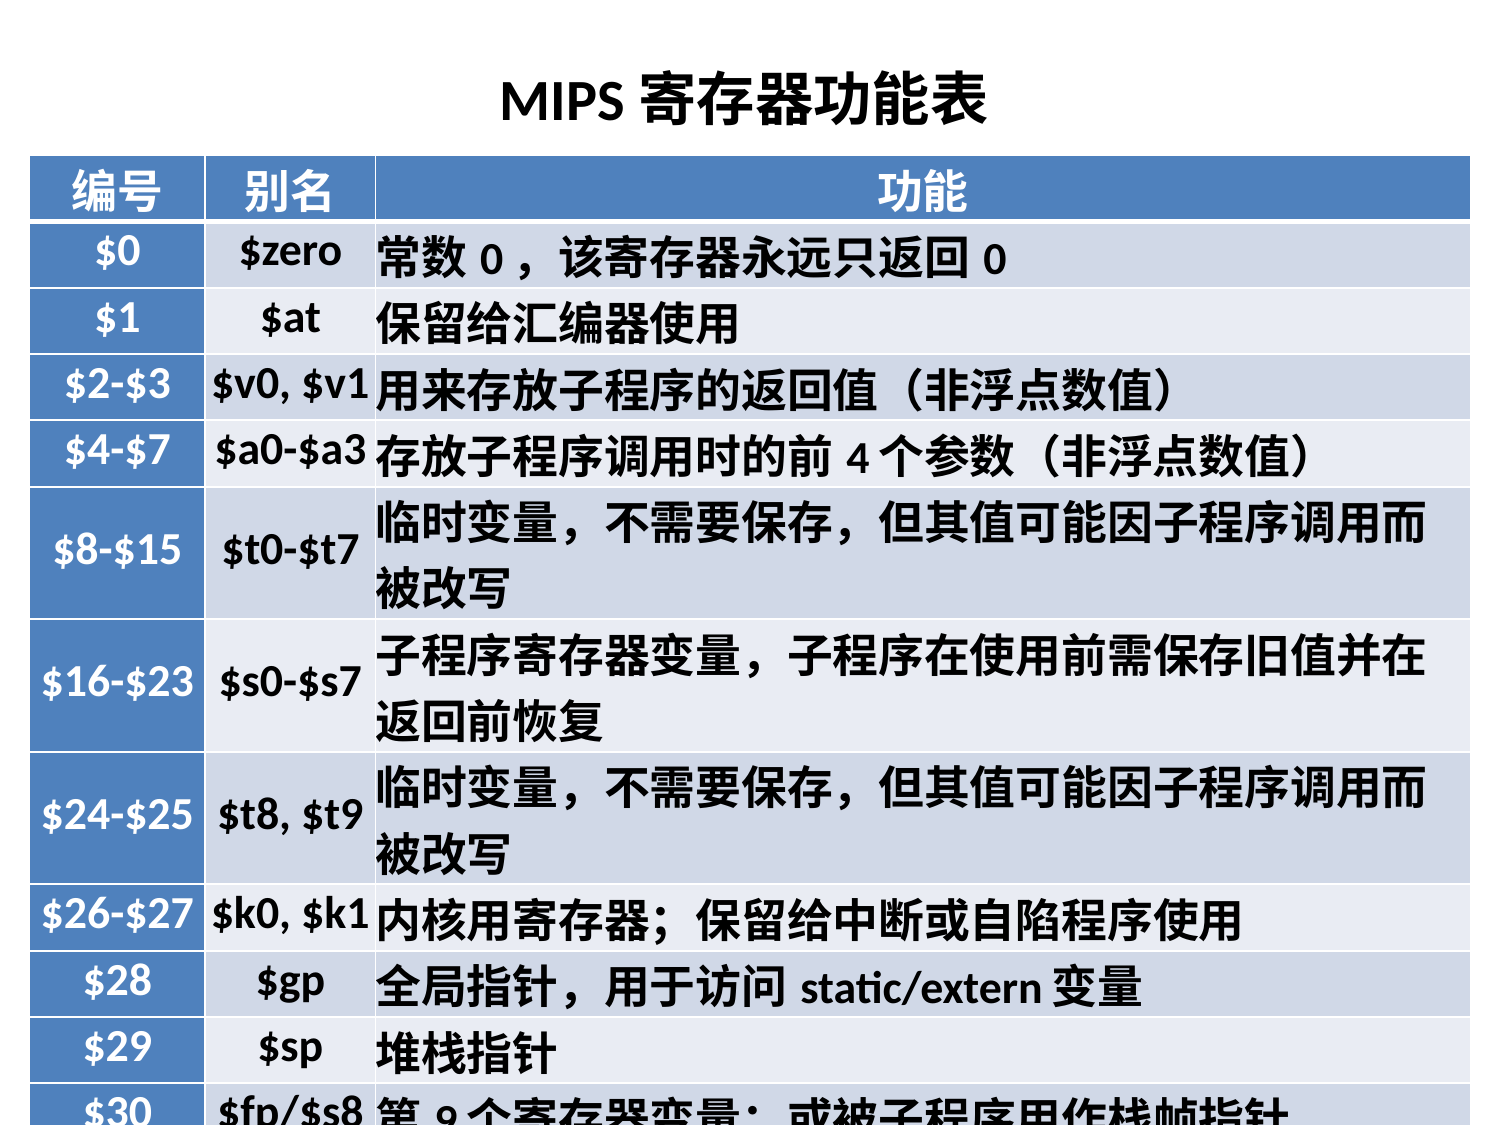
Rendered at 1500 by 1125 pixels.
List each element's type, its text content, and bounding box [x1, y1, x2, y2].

table_cell $4-$7 [30, 421, 204, 486]
table_cell 子程序寄存器变量，子程序在使用前需保存旧值并在返回前恢复 [376, 620, 1470, 751]
table_cell 全局指针，用于访问static/extern变量 [376, 952, 1470, 1016]
table_cell $at [206, 289, 375, 353]
table_cell $0 [30, 224, 204, 287]
table_cell $28 [30, 952, 204, 1016]
table_cell $8-$15 [30, 488, 204, 618]
table_header 编号 [30, 156, 204, 219]
table_cell $gp [206, 952, 375, 1016]
table_cell $16-$23 [30, 620, 204, 751]
table_cell $s0-$s7 [206, 620, 375, 751]
table_header 功能 [376, 156, 1470, 219]
table_header 别名 [206, 156, 375, 219]
table_cell 用来存放子程序的返回值（非浮点数值） [376, 355, 1470, 419]
table_cell $k0, $k1 [206, 885, 375, 950]
table_cell $zero [206, 224, 375, 287]
table_cell $t0-$t7 [206, 488, 375, 618]
table_cell $26-$27 [30, 885, 204, 950]
table_cell $29 [30, 1018, 204, 1082]
table_cell 常数0，该寄存器永远只返回0 [376, 224, 1470, 287]
table_cell $24-$25 [30, 753, 204, 883]
table_cell $30 [30, 1084, 204, 1125]
table_cell $fp/$s8 [206, 1084, 375, 1125]
table_cell 临时变量，不需要保存，但其值可能因子程序调用而被改写 [376, 488, 1470, 618]
table_cell 保留给汇编器使用 [376, 289, 1470, 353]
table_cell 堆栈指针 [376, 1018, 1470, 1082]
table_cell $v0, $v1 [206, 355, 375, 419]
table_cell $1 [30, 289, 204, 353]
table_cell $sp [206, 1018, 375, 1082]
table_cell $a0-$a3 [206, 421, 375, 486]
table_cell $t8, $t9 [206, 753, 375, 883]
table_cell 临时变量，不需要保存，但其值可能因子程序调用而被改写 [376, 753, 1470, 883]
table_cell 存放子程序调用时的前4个参数（非浮点数值） [376, 421, 1470, 486]
table_cell 内核用寄存器；保留给中断或自陷程序使用 [376, 885, 1470, 950]
table_cell $2-$3 [30, 355, 204, 419]
text_box MIPS寄存器功能表 [253, 54, 1235, 140]
table_cell 第9个寄存器变量；或被子程序用作栈帧指针 [376, 1084, 1470, 1125]
